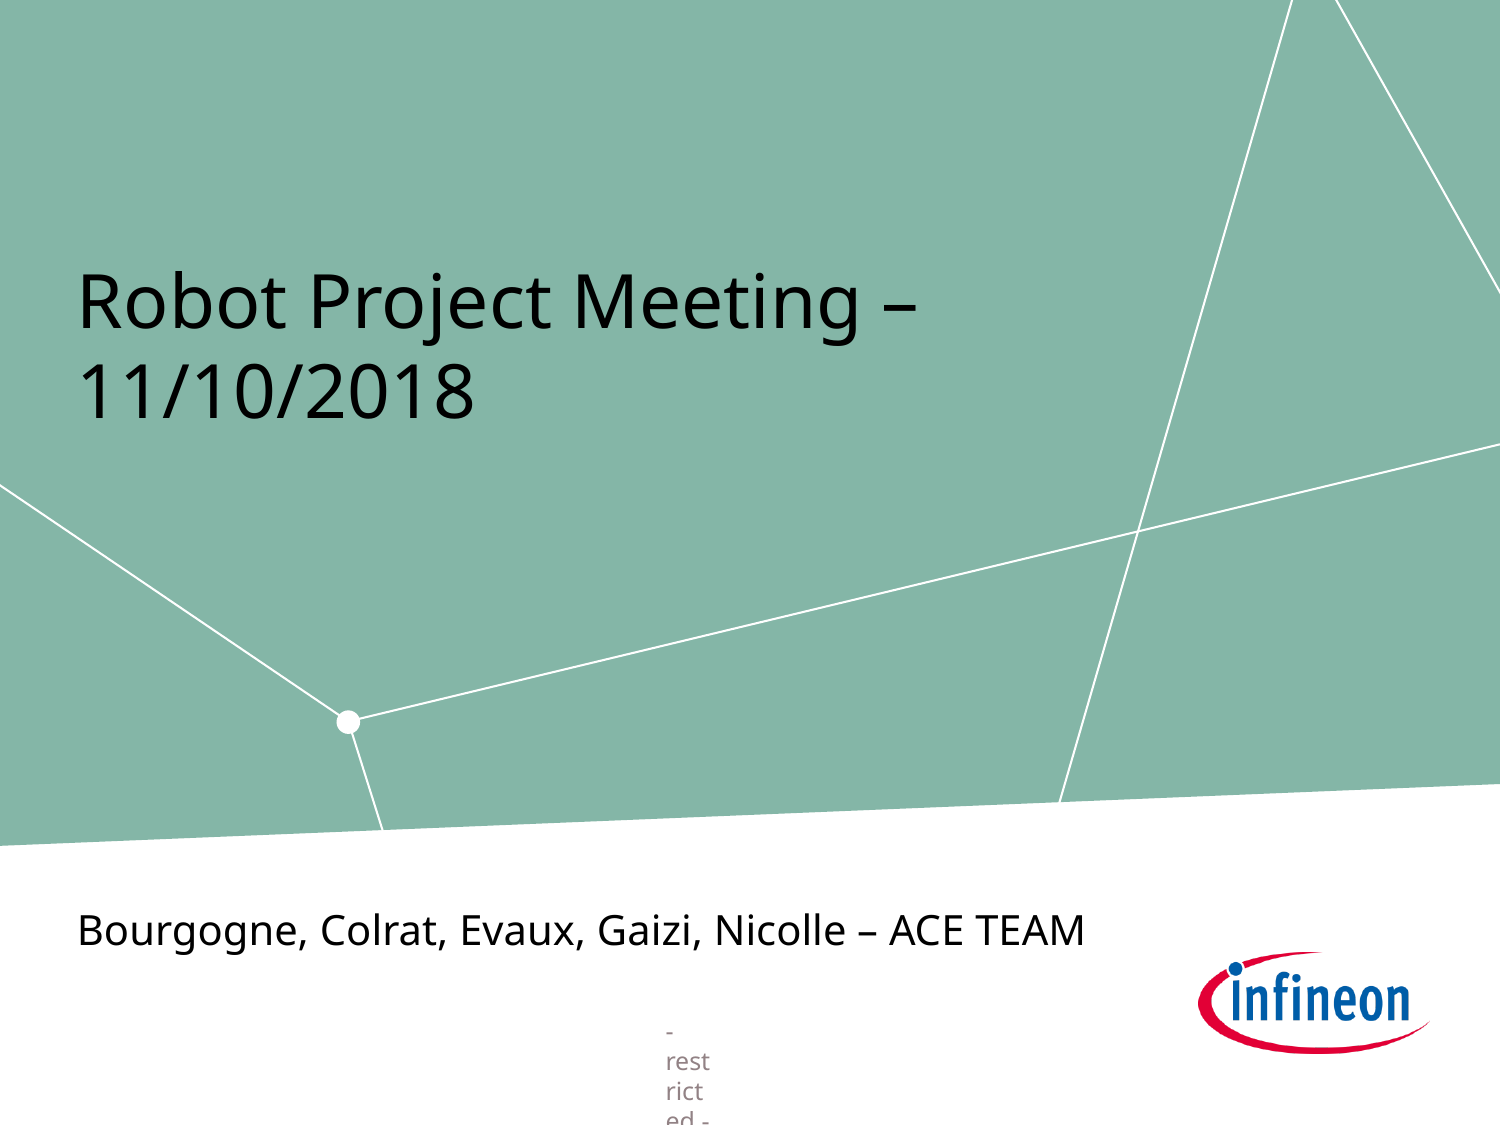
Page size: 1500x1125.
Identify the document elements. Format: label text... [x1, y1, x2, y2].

subtitle Bourgogne, Colrat, Evaux, Gaizi, Nicolle – ACE TEAM [76, 903, 1200, 977]
picture [1198, 952, 1430, 1054]
title Robot Project Meeting – 11/10/2018 [76, 251, 1117, 434]
slide_number - restricted - [665, 1050, 713, 1100]
